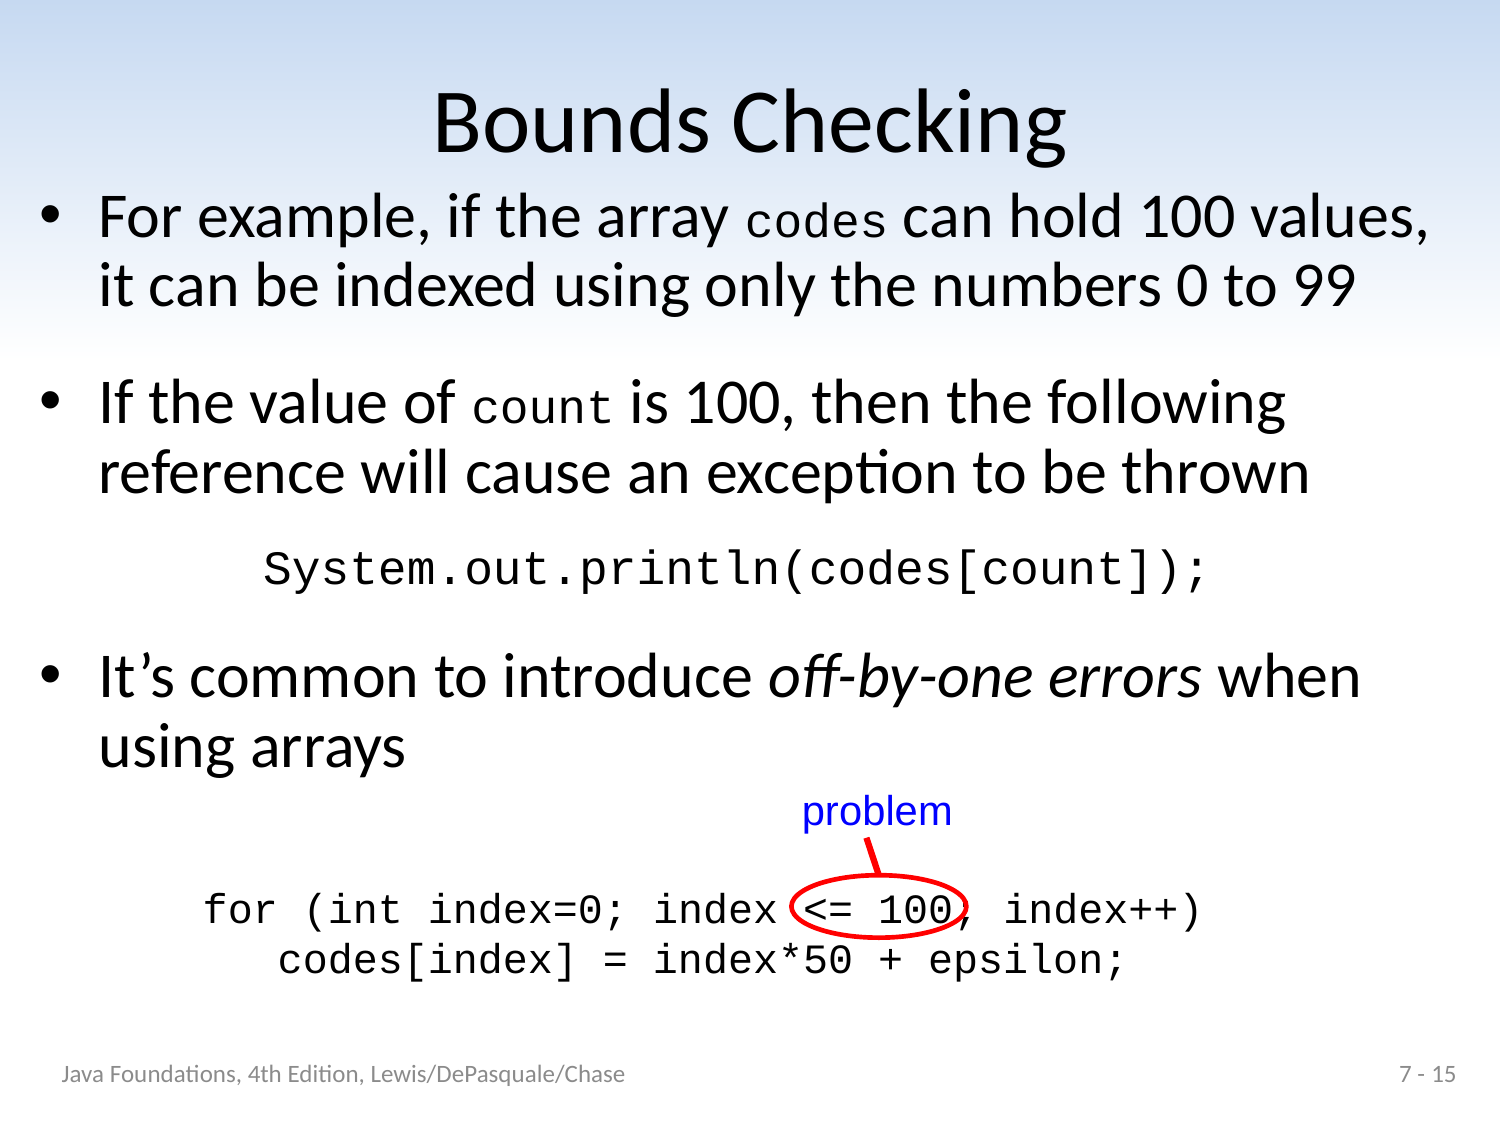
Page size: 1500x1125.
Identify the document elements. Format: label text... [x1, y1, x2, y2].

list For example, if the array codes can hold 100 values, it can be indexed using only the numbers 0 to 99 If the value of count is 100, then the following reference will cause an exception to be thrown System.out.println(codes[count]); It’s common to introduce off-by-one errors when using arrays [24, 174, 1450, 800]
title Bounds Checking [28, 45, 1473, 186]
text_box for (int index=0; index <= 100; index++) codes[index] = index*50 + epsilon; [187, 874, 1218, 990]
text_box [779, 776, 975, 938]
slide_number 7 - 15 [1122, 1042, 1472, 1103]
footer Java Foundations, 4th Edition, Lewis/DePasquale/Chase [46, 1042, 1122, 1103]
